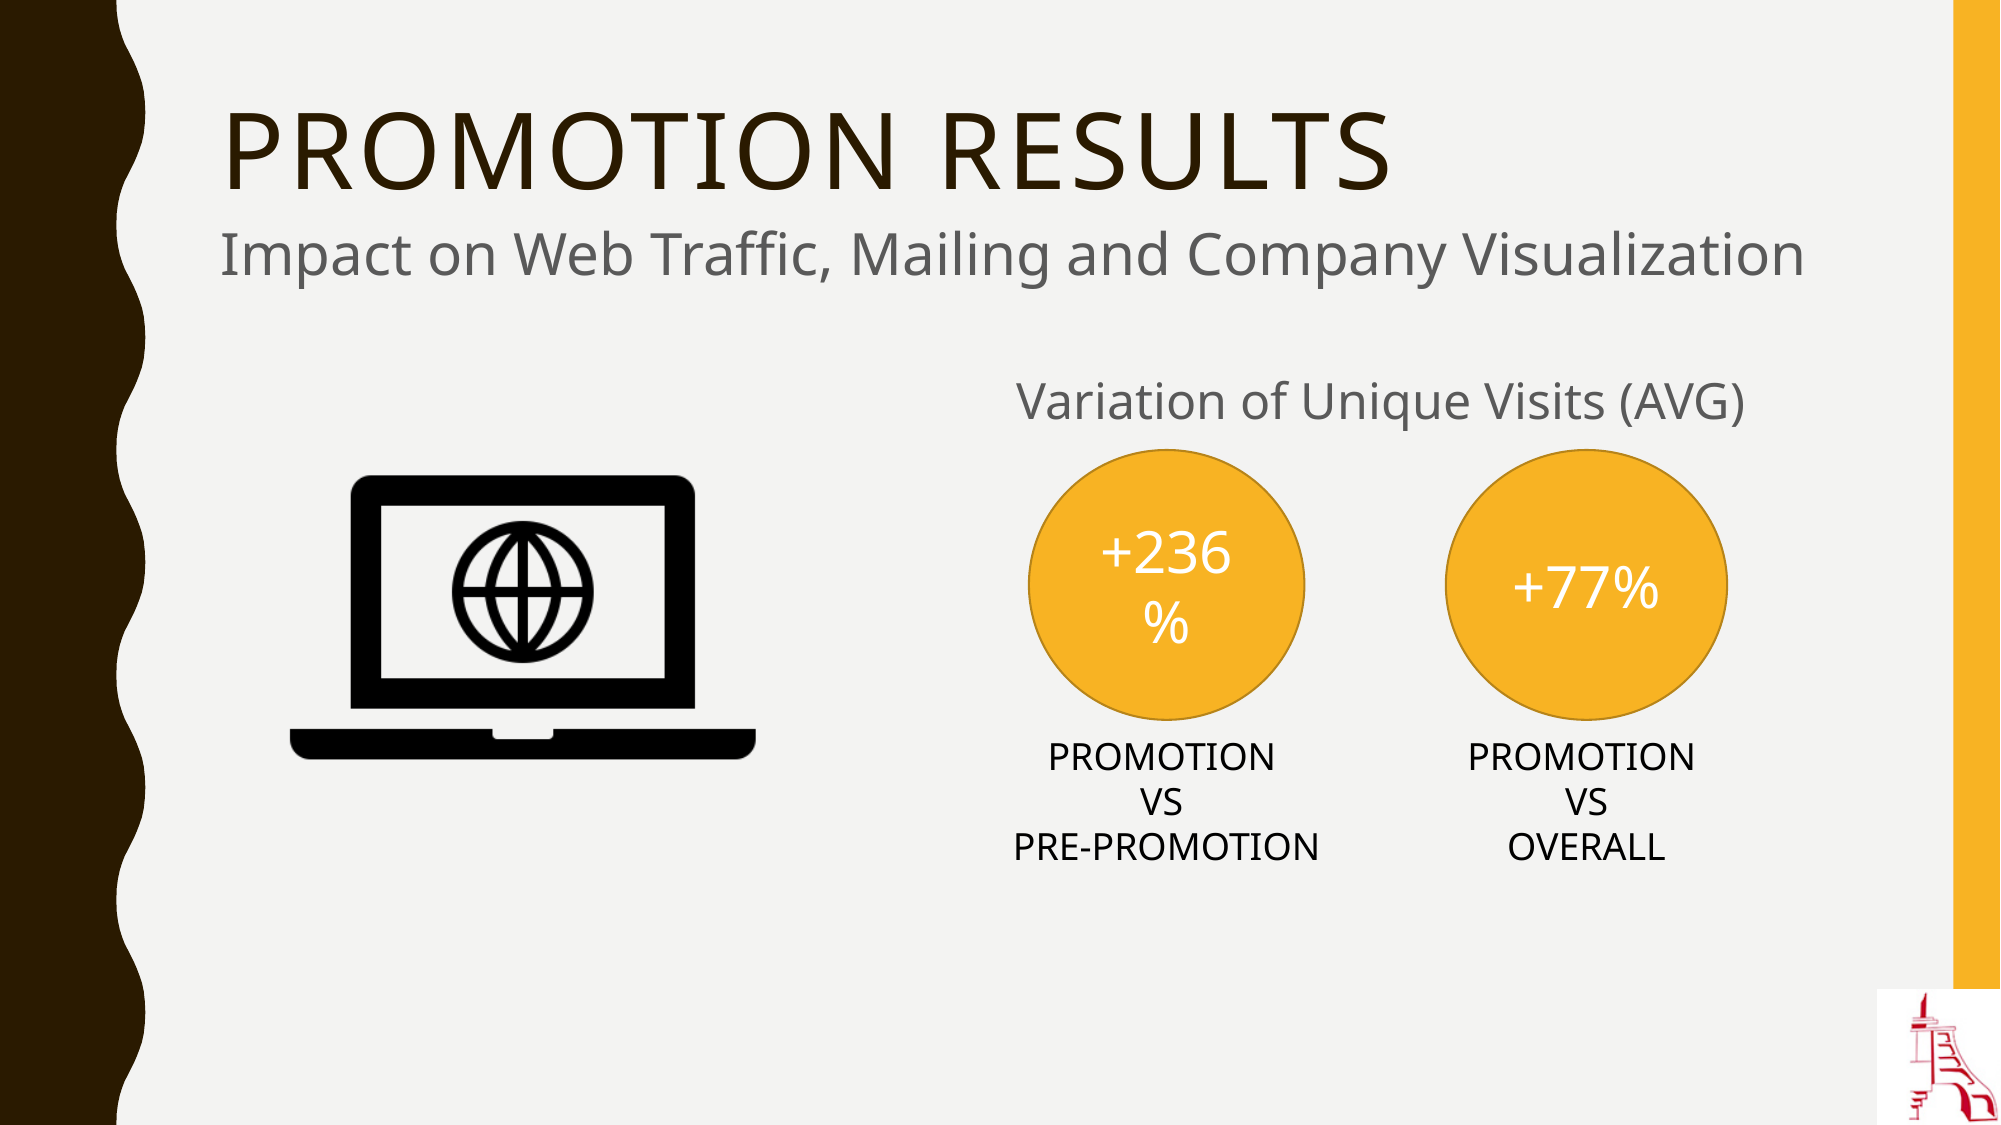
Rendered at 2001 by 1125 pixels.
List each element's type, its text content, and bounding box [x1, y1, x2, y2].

text_box PROMOTION VS PRE-PROMOTION [991, 725, 1342, 875]
picture [1877, 989, 2001, 1125]
title Promotion results Impact on Web Traffic, Mailing and Company Visualization [205, 62, 1875, 308]
text_box PROMOTION VS OVERALL [1452, 725, 1721, 875]
text_box +77% [1444, 448, 1729, 721]
text_box +236% [1027, 448, 1306, 721]
list Variation of Unique Visits (AVG) [887, 355, 1875, 438]
picture [280, 374, 766, 861]
